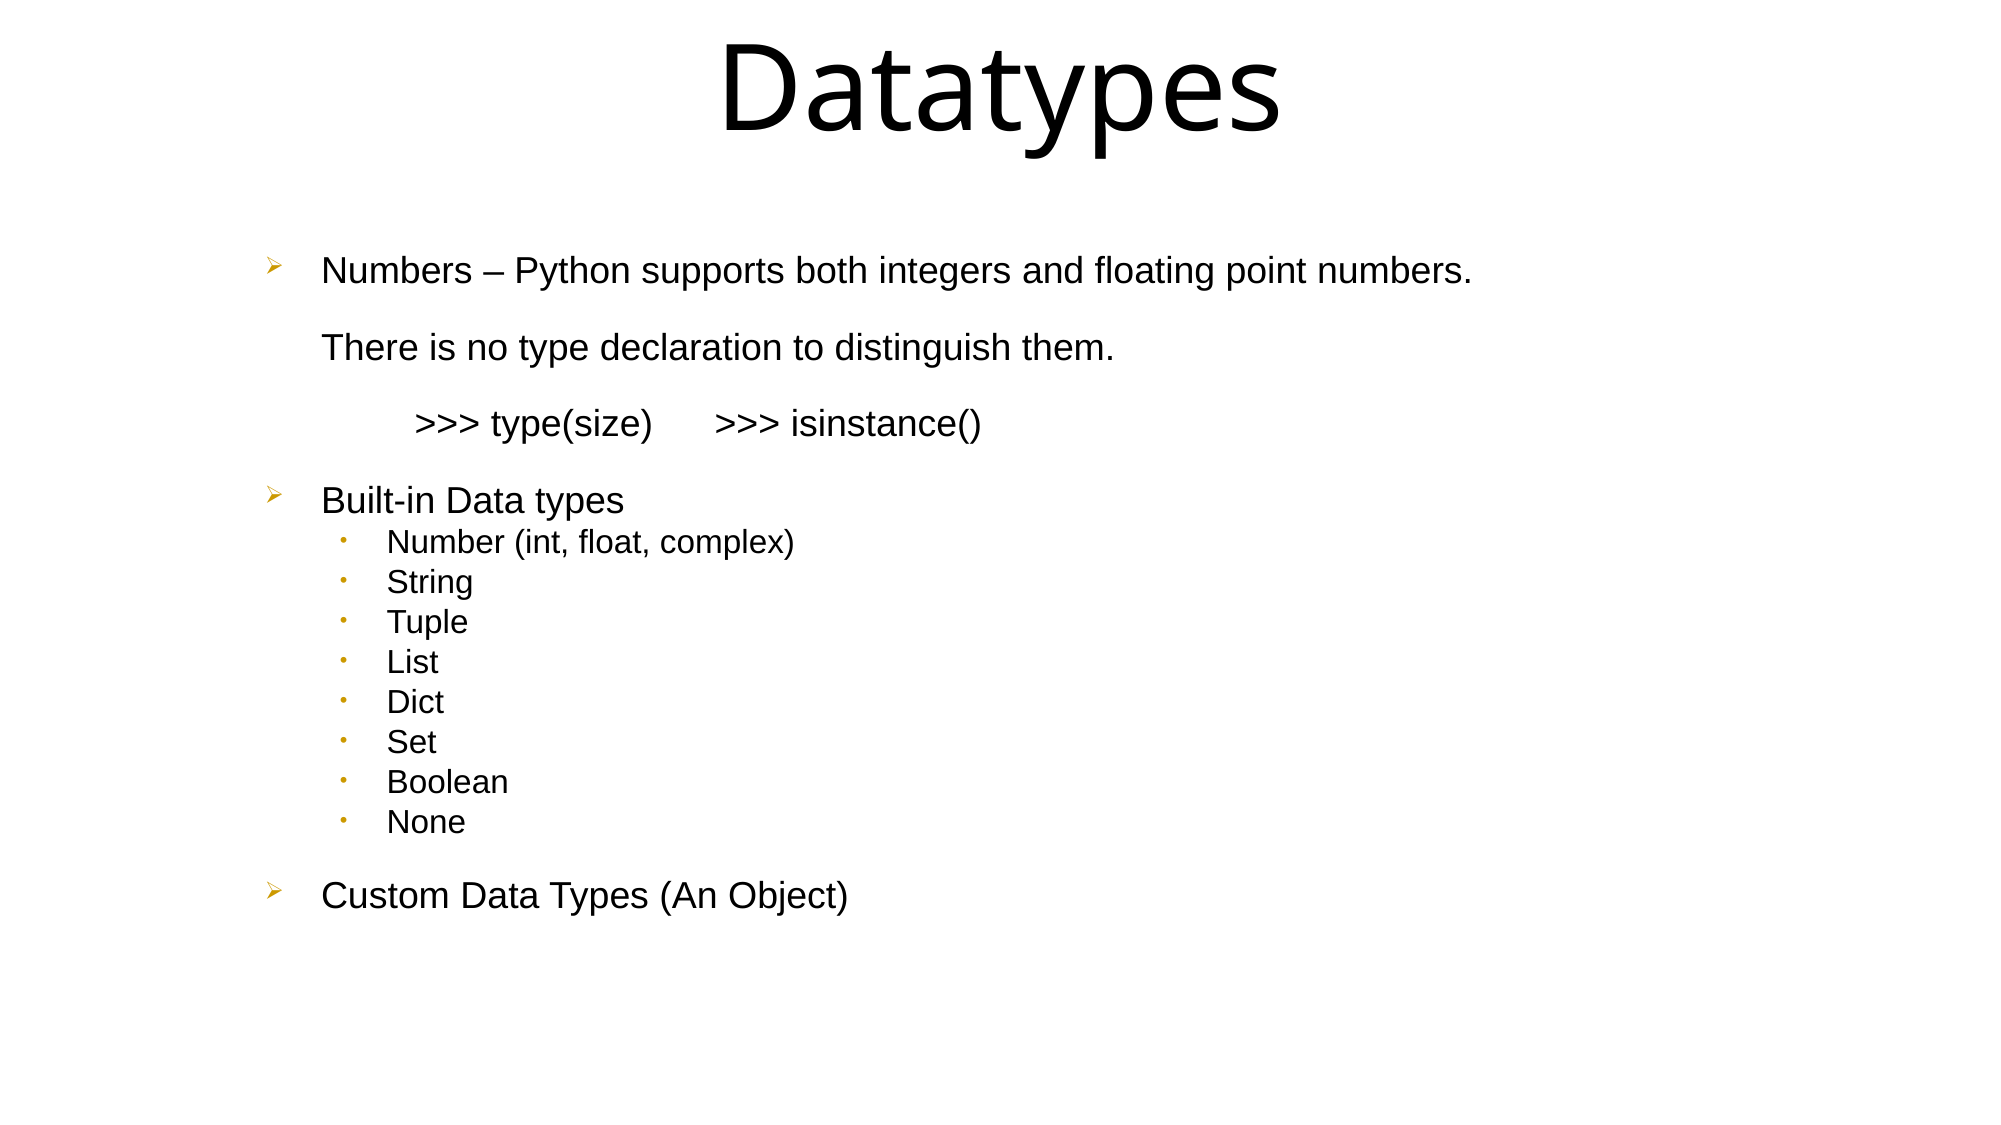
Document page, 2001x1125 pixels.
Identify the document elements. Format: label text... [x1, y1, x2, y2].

text_box Datatypes [249, 19, 1750, 164]
text_box Numbers – Python supports both integers and floating point numbers. There is no type declaration to distinguish them. >>> type(size) >>> isinstance() Built-in Data types Number (int, float, complex) String Tuple List Dict Set Boolean None Custom Data Types (An Object) [249, 199, 1531, 1022]
